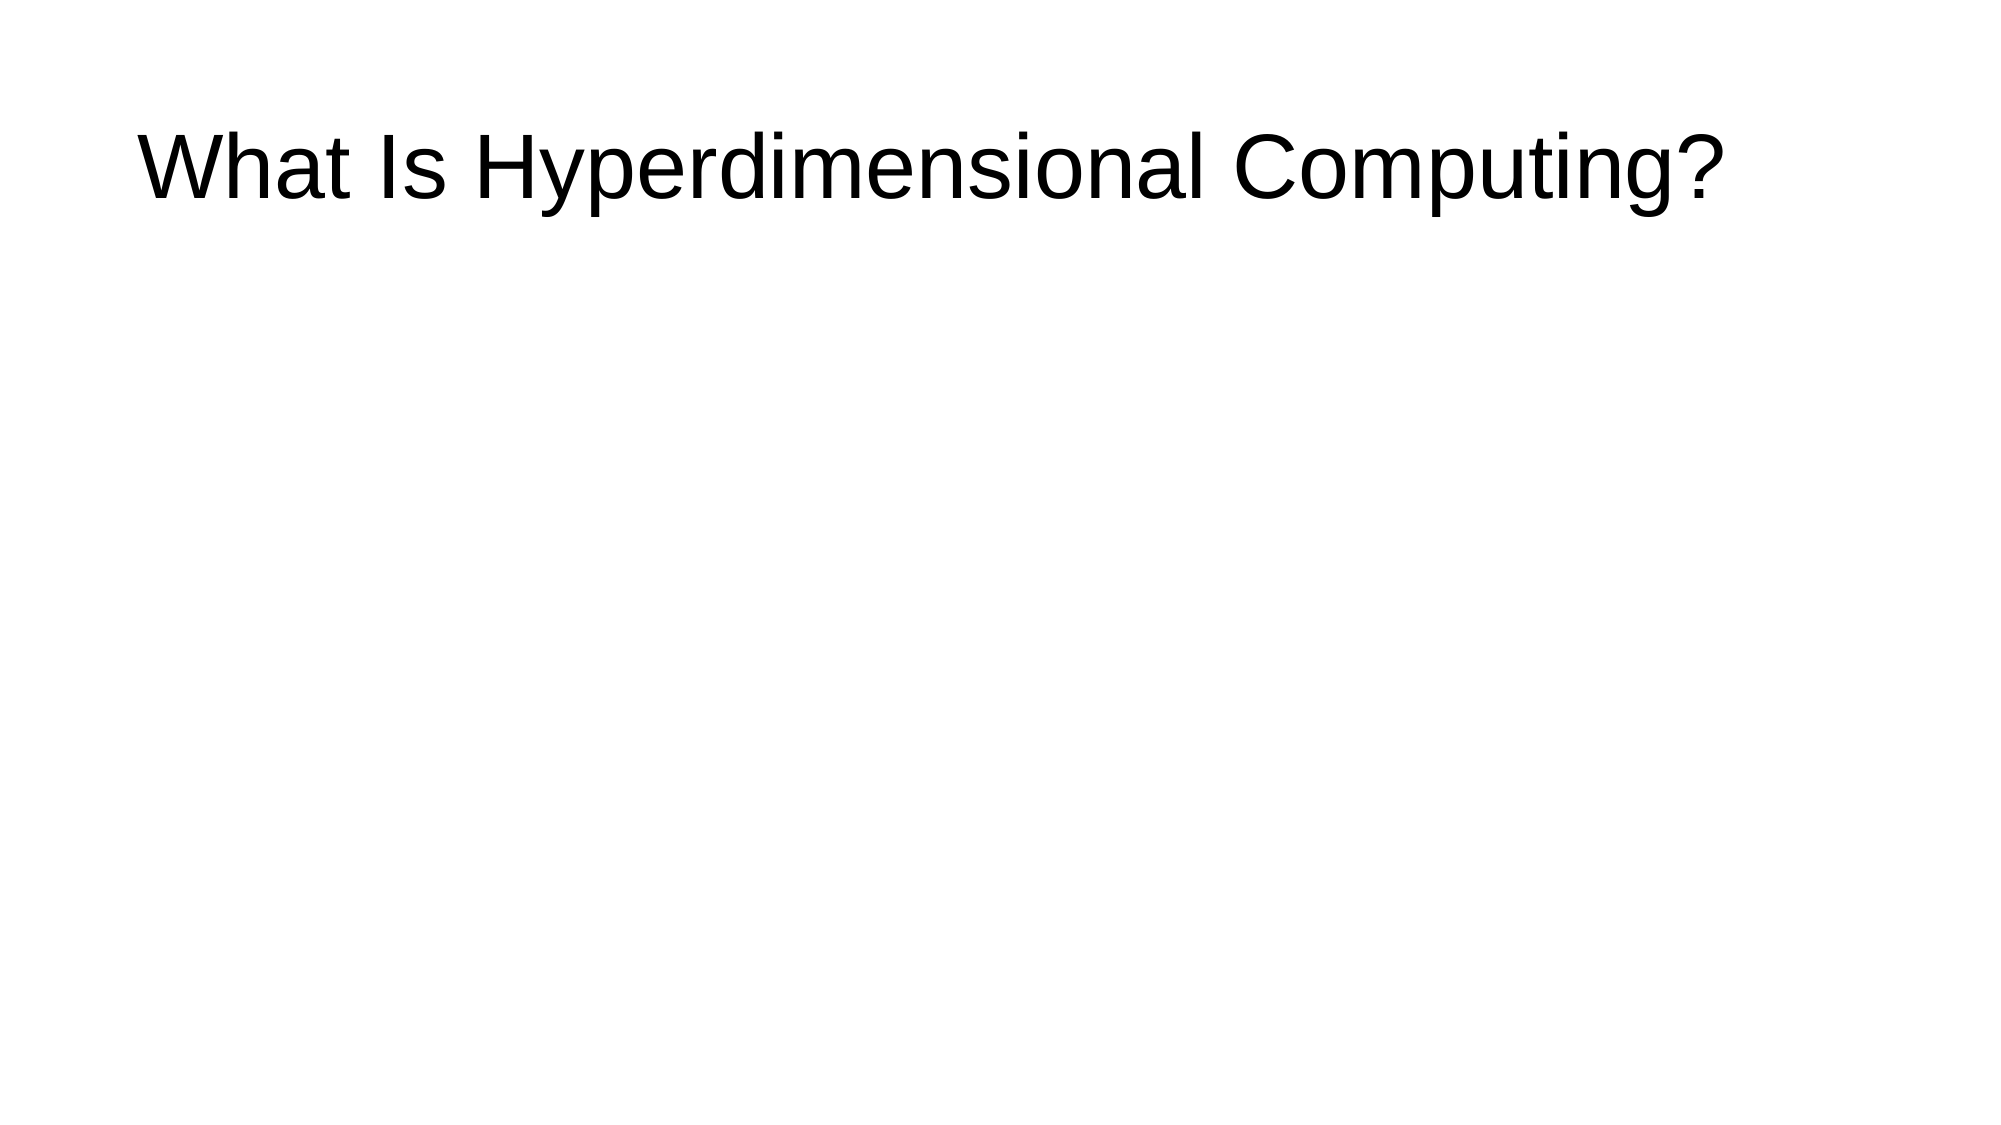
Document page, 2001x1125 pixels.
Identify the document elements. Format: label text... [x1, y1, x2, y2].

title What Is Hyperdimensional Computing? [137, 59, 1863, 278]
